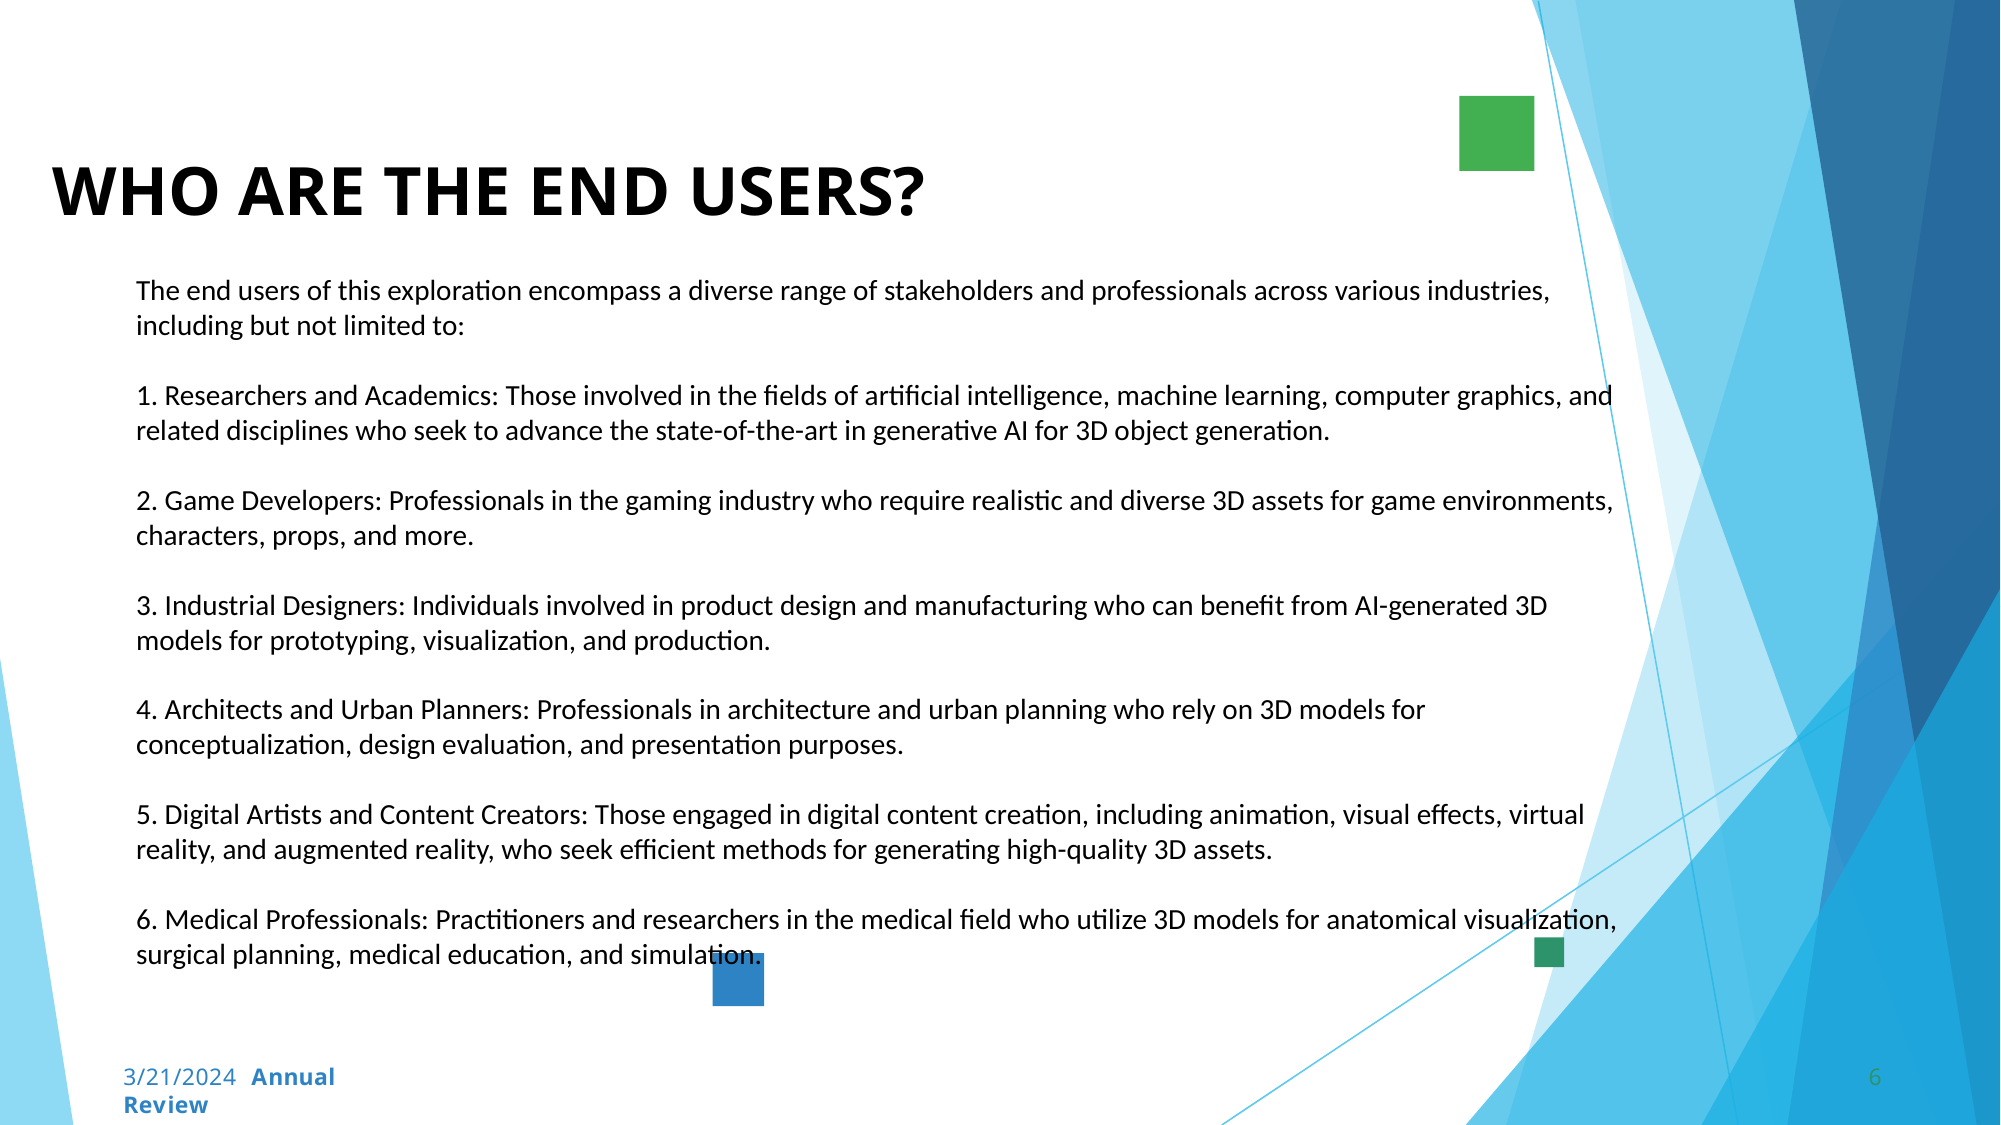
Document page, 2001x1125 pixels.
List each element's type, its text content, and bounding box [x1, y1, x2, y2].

text_box 3/21/2024 Annual Review [121, 1101, 417, 1118]
title WHO ARE THE END USERS? [50, 146, 938, 337]
text_box [1459, 95, 1535, 171]
picture [118, 1012, 477, 1093]
text_box The end users of this exploration encompass a diverse range of stakeholders and professionals across various industries, including but not limited to: 1. Researchers and Academics: Those involved in the fields of artificial intelligence, machine learning, computer graphics, and related disciplines who seek to advance the state-of-the-art in generative AI for 3D object generation. 2. Game Developers: Professionals in the gaming industry who require realistic and diverse 3D assets for game environments, characters, props, and more. 3. Industrial Designers: Individuals involved in product design and manufacturing who can benefit from AI-generated 3D models for prototyping, visualization, and production. 4. Architects and Urban Planners: Professionals in architecture and urban planning who rely on 3D models for conceptualization, design evaluation, and presentation purposes. 5. Digital Artists and Content Creators: Those engaged in digital content creation, including animation, visual effects, virtual reality, and augmented reality, who seek efficient methods for generating high-quality 3D assets. 6. Medical Professionals: Practitioners and researchers in the medical field who utilize 3D models for anatomical visualization, surgical planning, medical education, and simulation. [121, 228, 1638, 1053]
slide_number 6 [1862, 1061, 1888, 1125]
